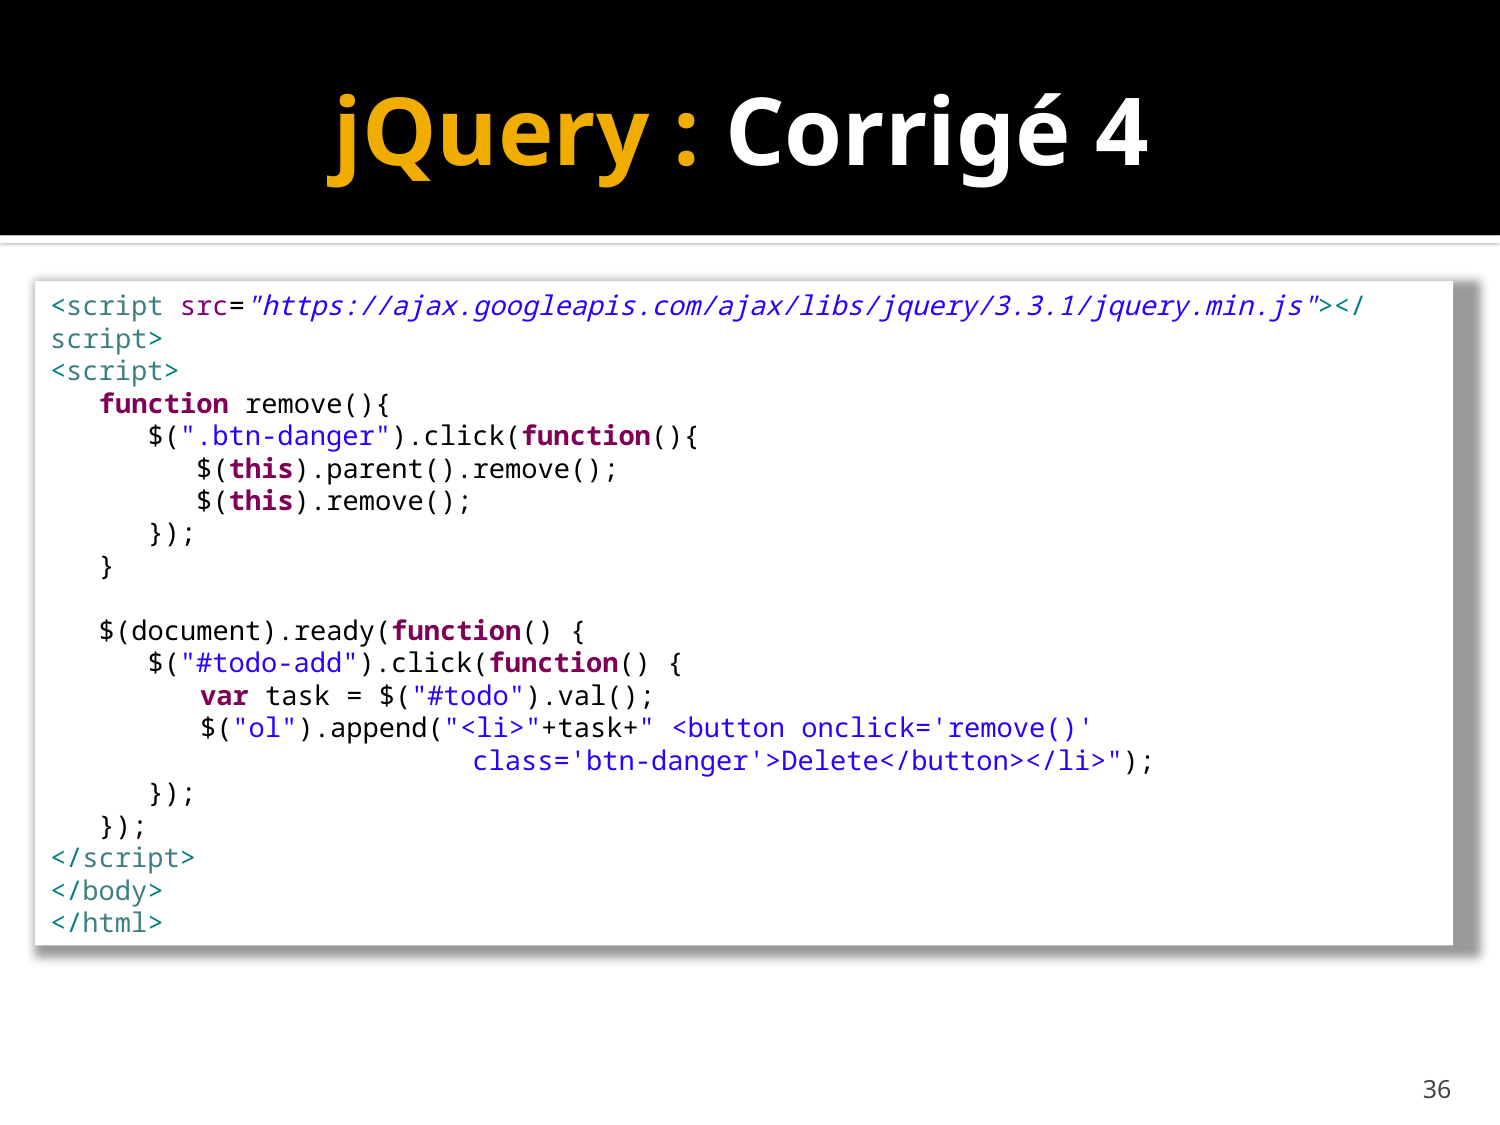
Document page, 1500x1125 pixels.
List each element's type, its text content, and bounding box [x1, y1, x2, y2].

text_box <script src="https://ajax.googleapis.com/ajax/libs/jquery/3.3.1/jquery.min.js"></script> <script> function remove(){ $(".btn-danger").click(function(){ $(this).parent().remove(); $(this).remove(); }); } $(document).ready(function() { $("#todo-add").click(function() { var task = $("#todo").val(); $("ol").append("<li>"+task+" <button onclick='remove()' class='btn-danger'>Delete</button></li>"); }); }); </script> </body> </html> [35, 281, 1454, 946]
slide_number 36 [1345, 1062, 1467, 1108]
title jQuery : Corrigé 4 [75, 24, 1425, 231]
